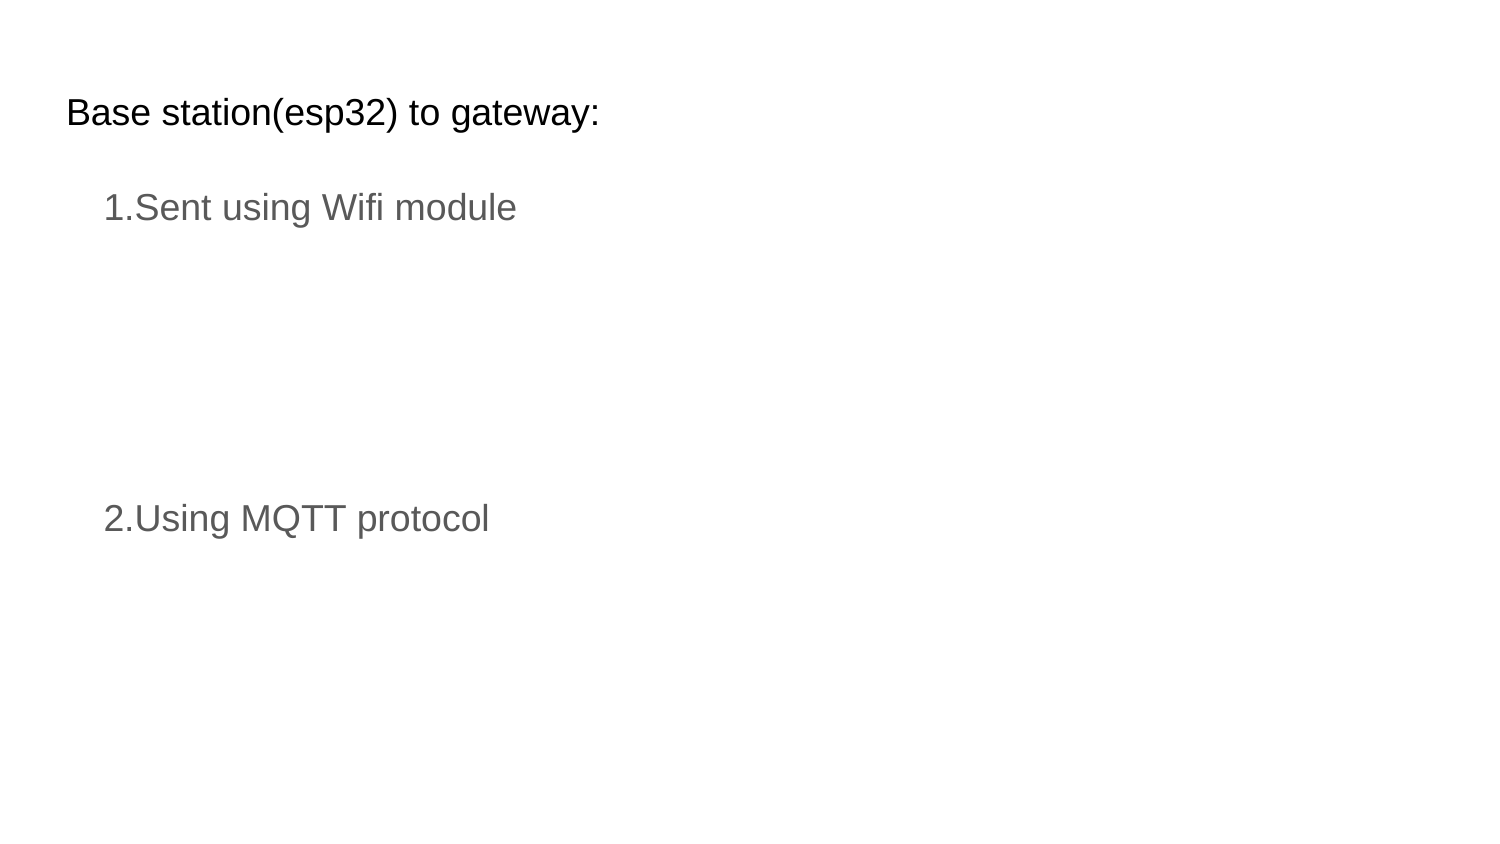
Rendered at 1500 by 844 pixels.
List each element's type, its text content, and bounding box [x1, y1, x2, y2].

title Base station(esp32) to gateway: [51, 72, 1449, 161]
list 1.Sent using Wifi module 2.Using MQTT protocol [51, 161, 1449, 722]
